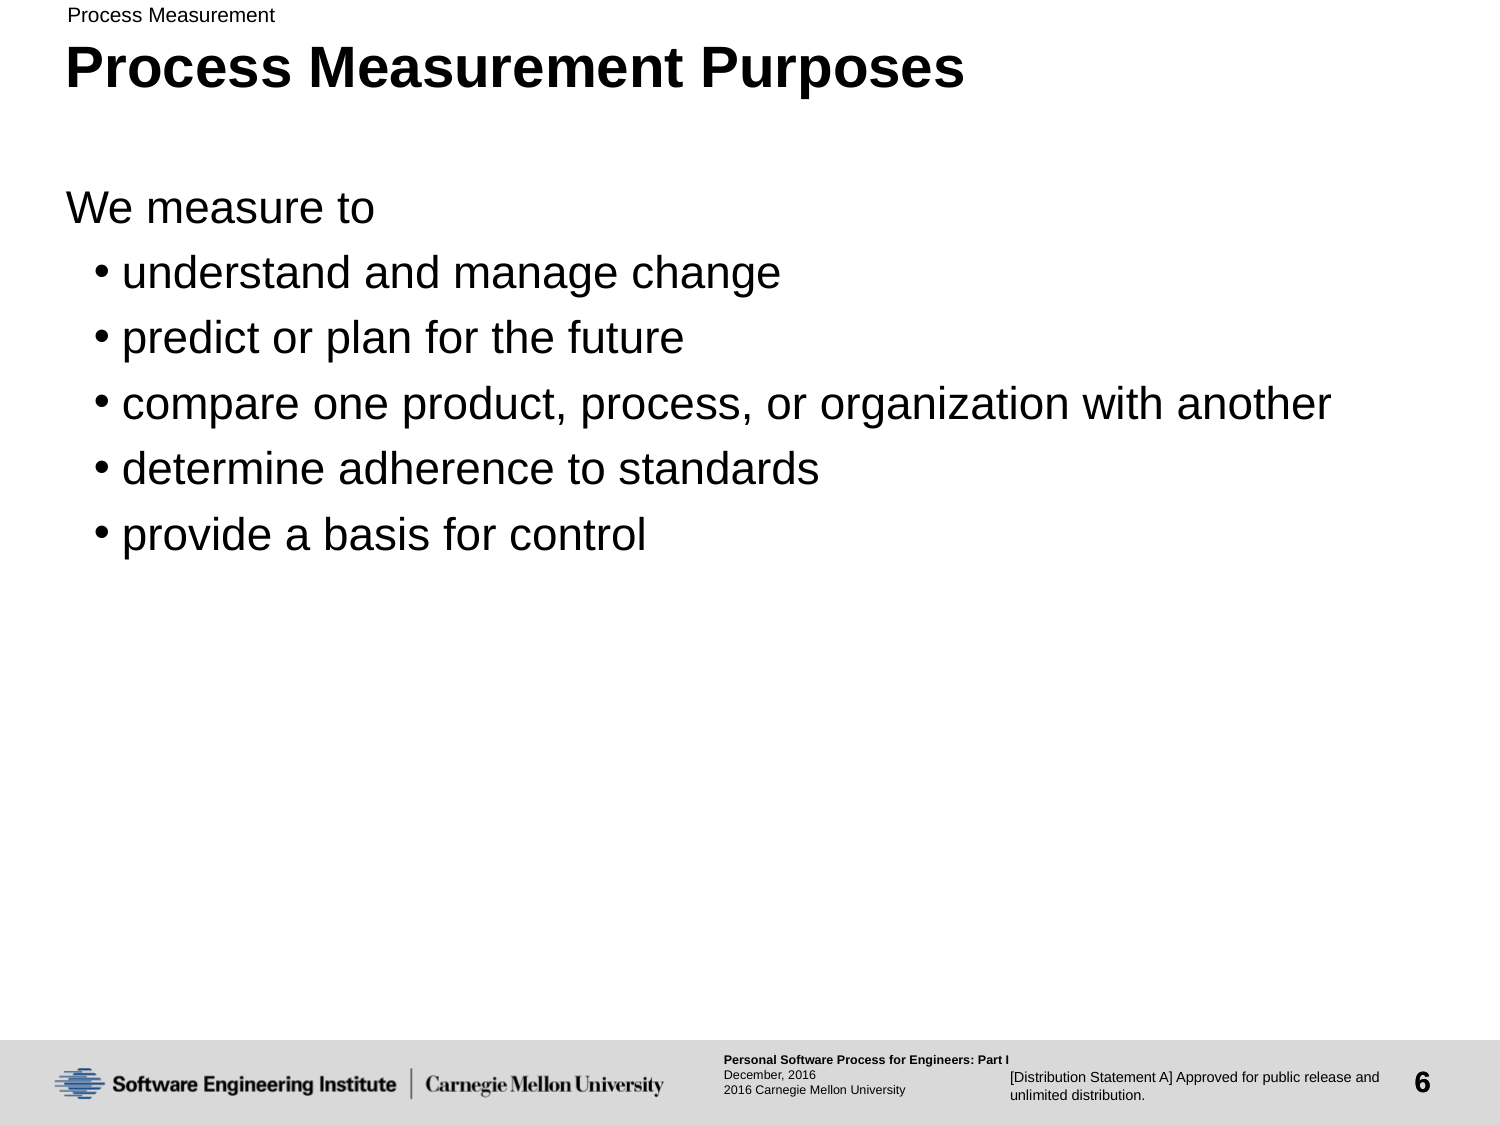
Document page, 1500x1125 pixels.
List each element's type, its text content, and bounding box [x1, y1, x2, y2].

title Process Measurement Purposes [65, 37, 1313, 148]
list We measure to understand and manage change predict or plan for the future compare one product, process, or organization with another determine adherence to standards provide a basis for control [65, 177, 1431, 1000]
picture [46, 1061, 673, 1104]
